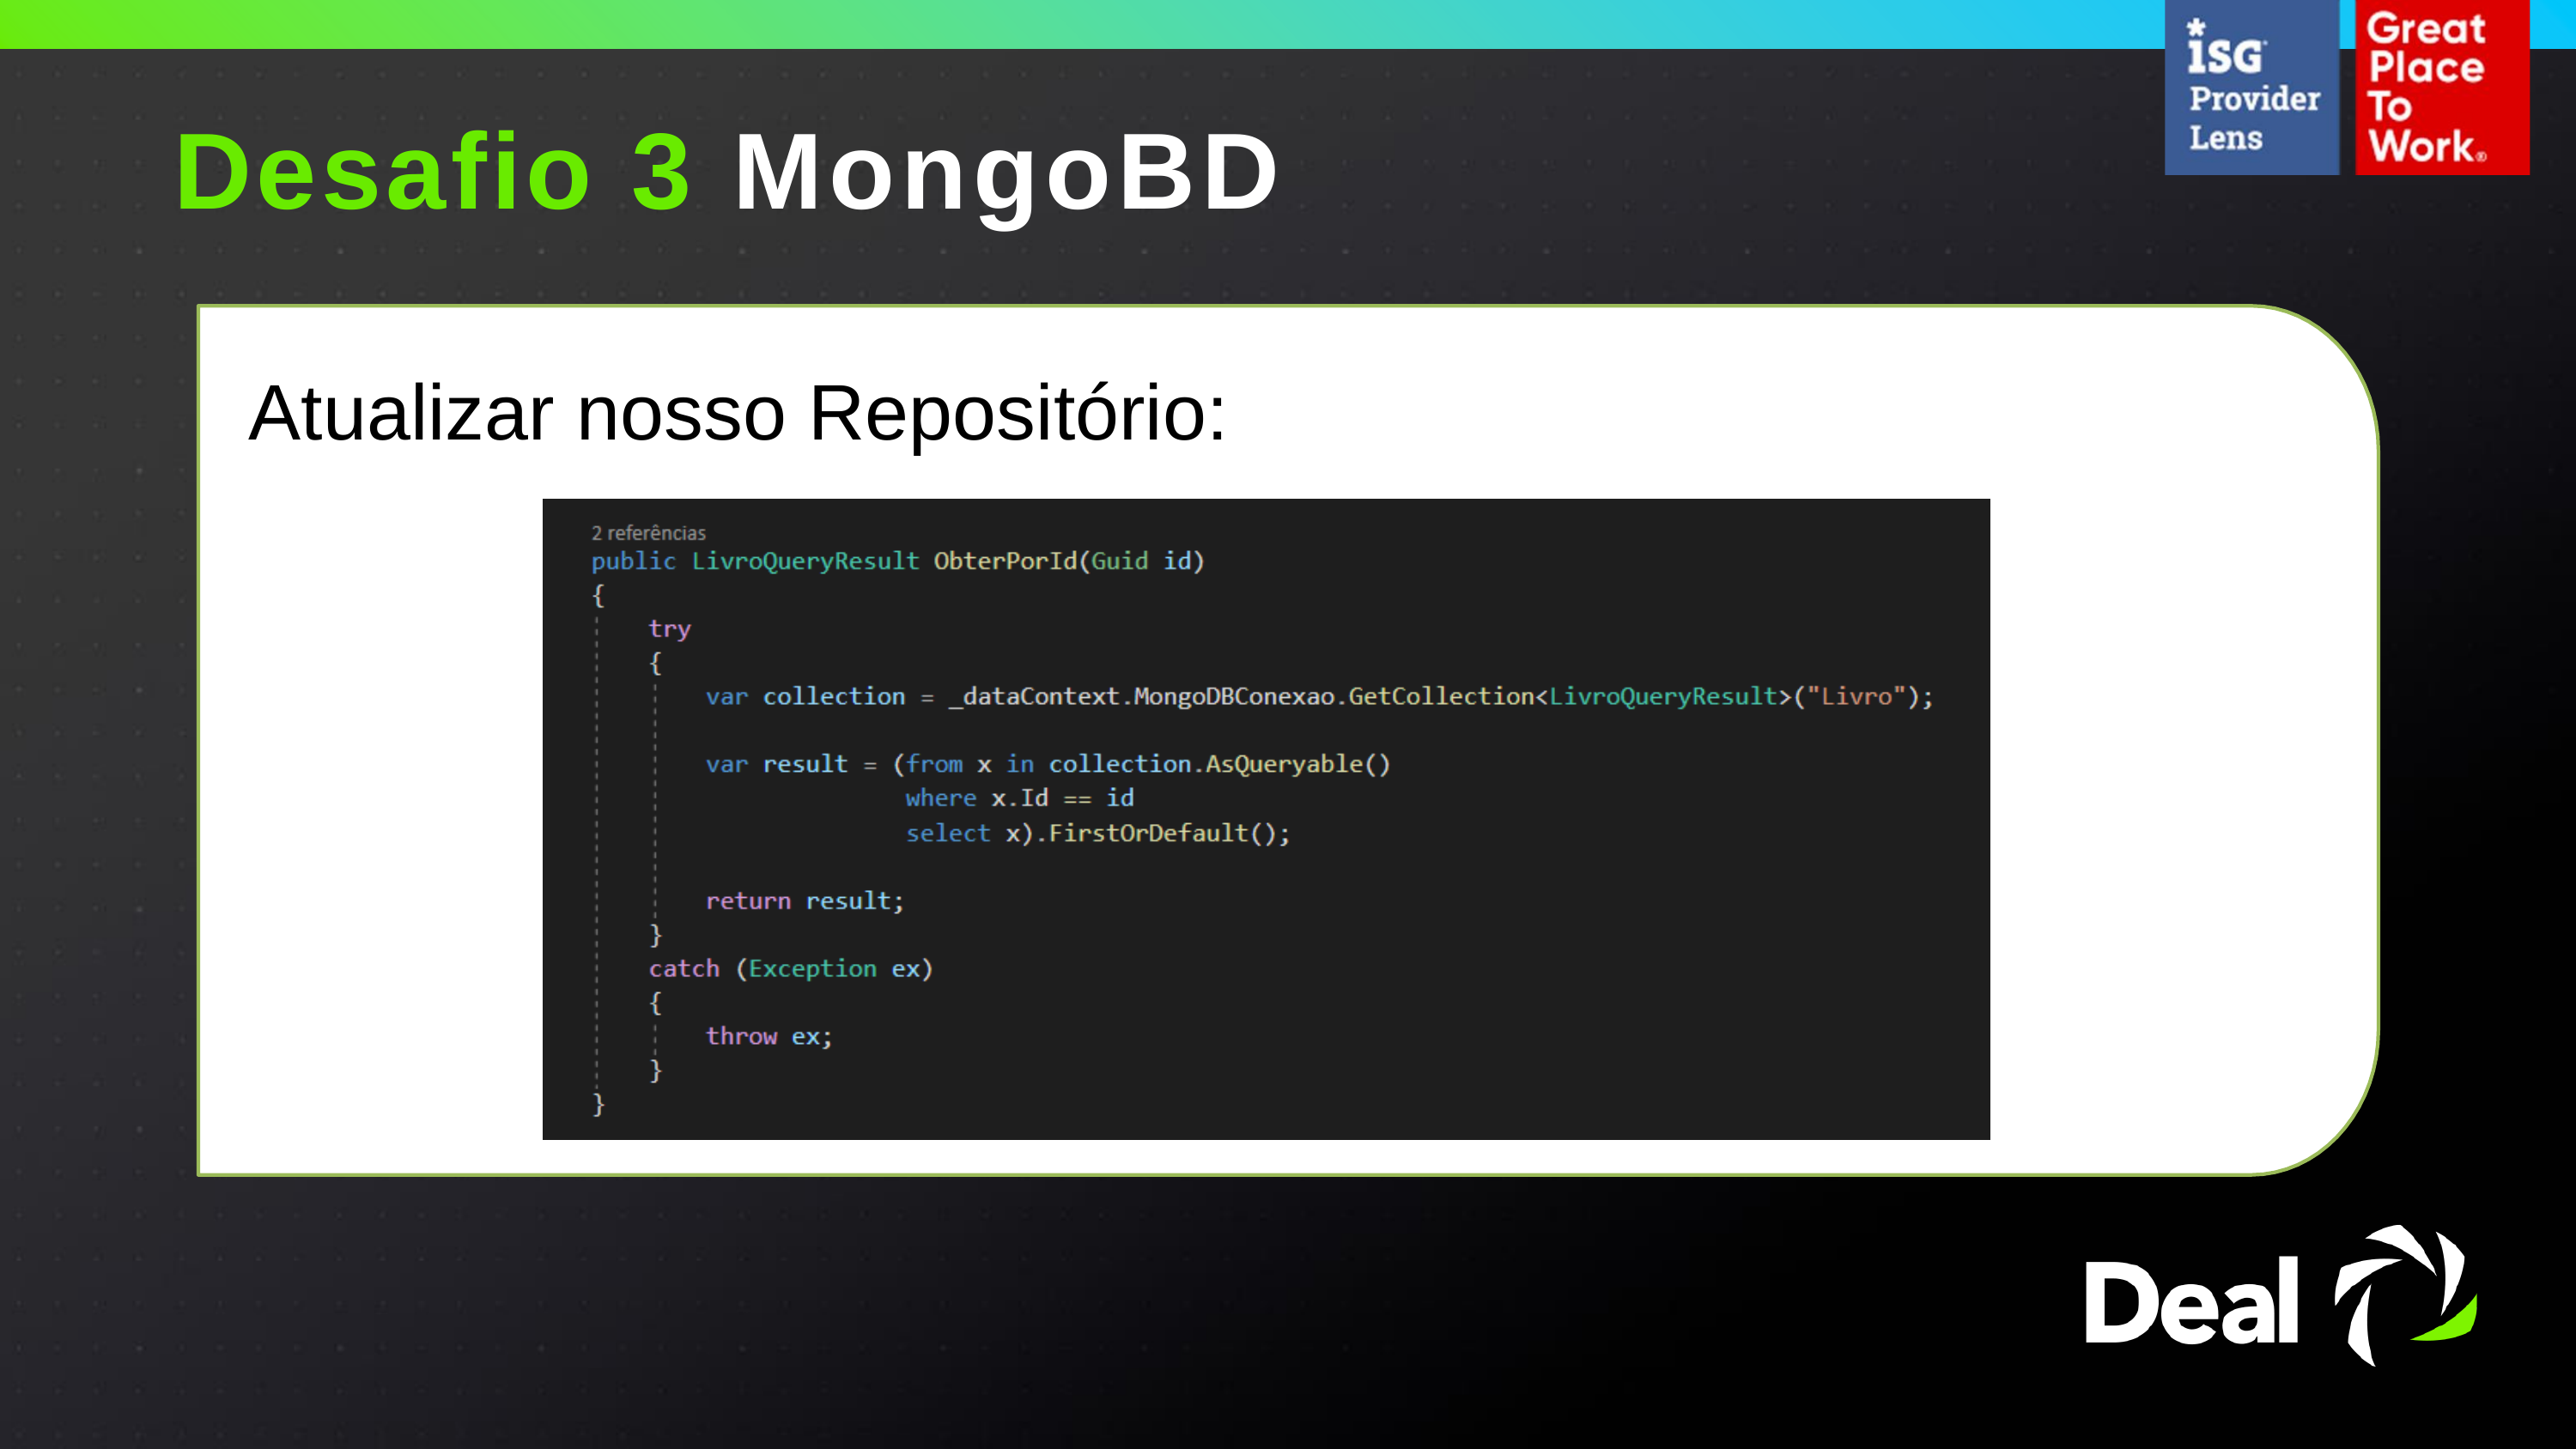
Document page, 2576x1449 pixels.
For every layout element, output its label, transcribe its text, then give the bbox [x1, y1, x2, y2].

text_box Desafio 3 MongoBD [171, 99, 1395, 231]
text_box Atualizar nosso Repositório: [246, 359, 2287, 456]
text_box [196, 304, 2381, 1177]
picture [0, 0, 2576, 1449]
